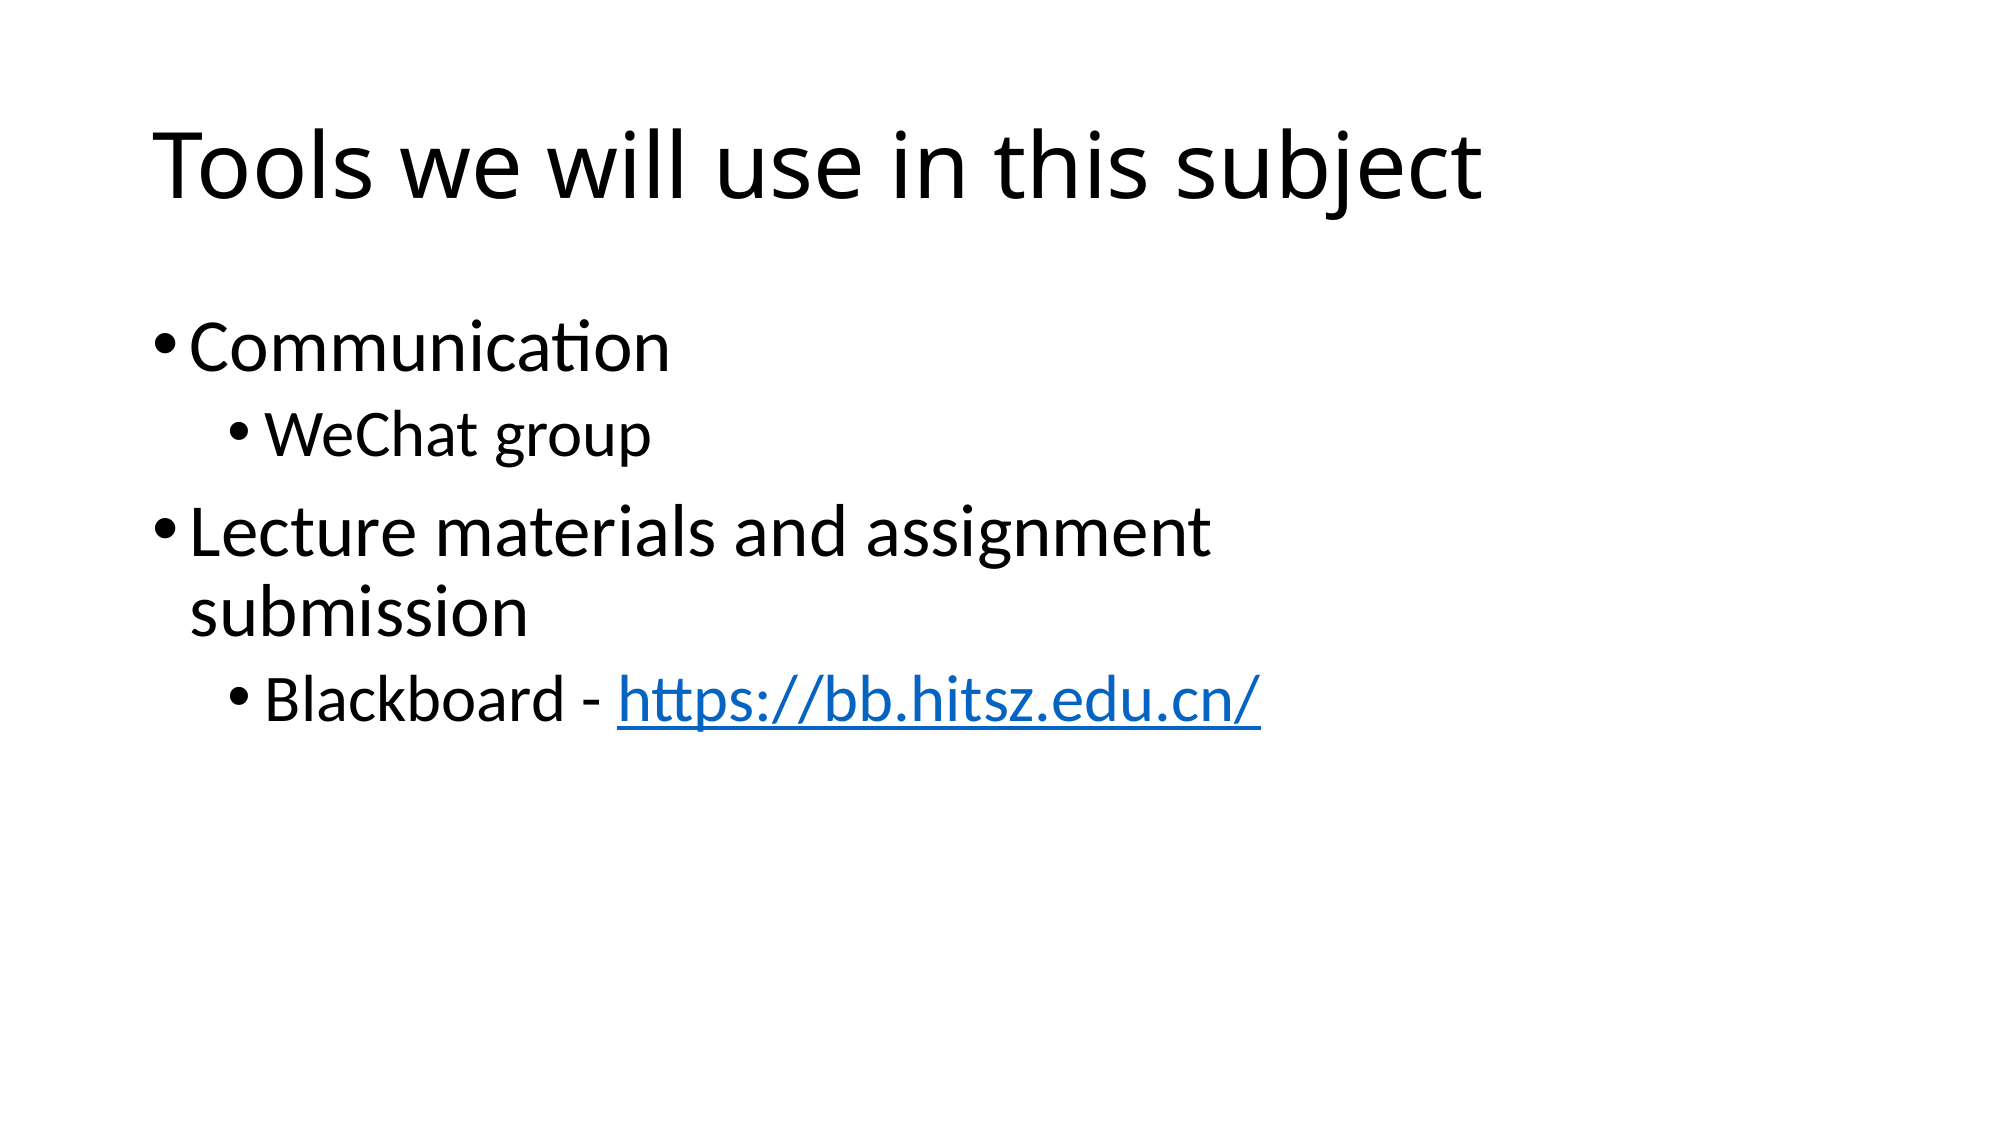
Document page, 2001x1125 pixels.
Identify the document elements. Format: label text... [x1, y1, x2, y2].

list Communication WeChat group Lecture materials and assignment submission Blackboard - https://bb.hitsz.edu.cn/ [137, 299, 1560, 1014]
title Tools we will use in this subject [137, 59, 1863, 278]
